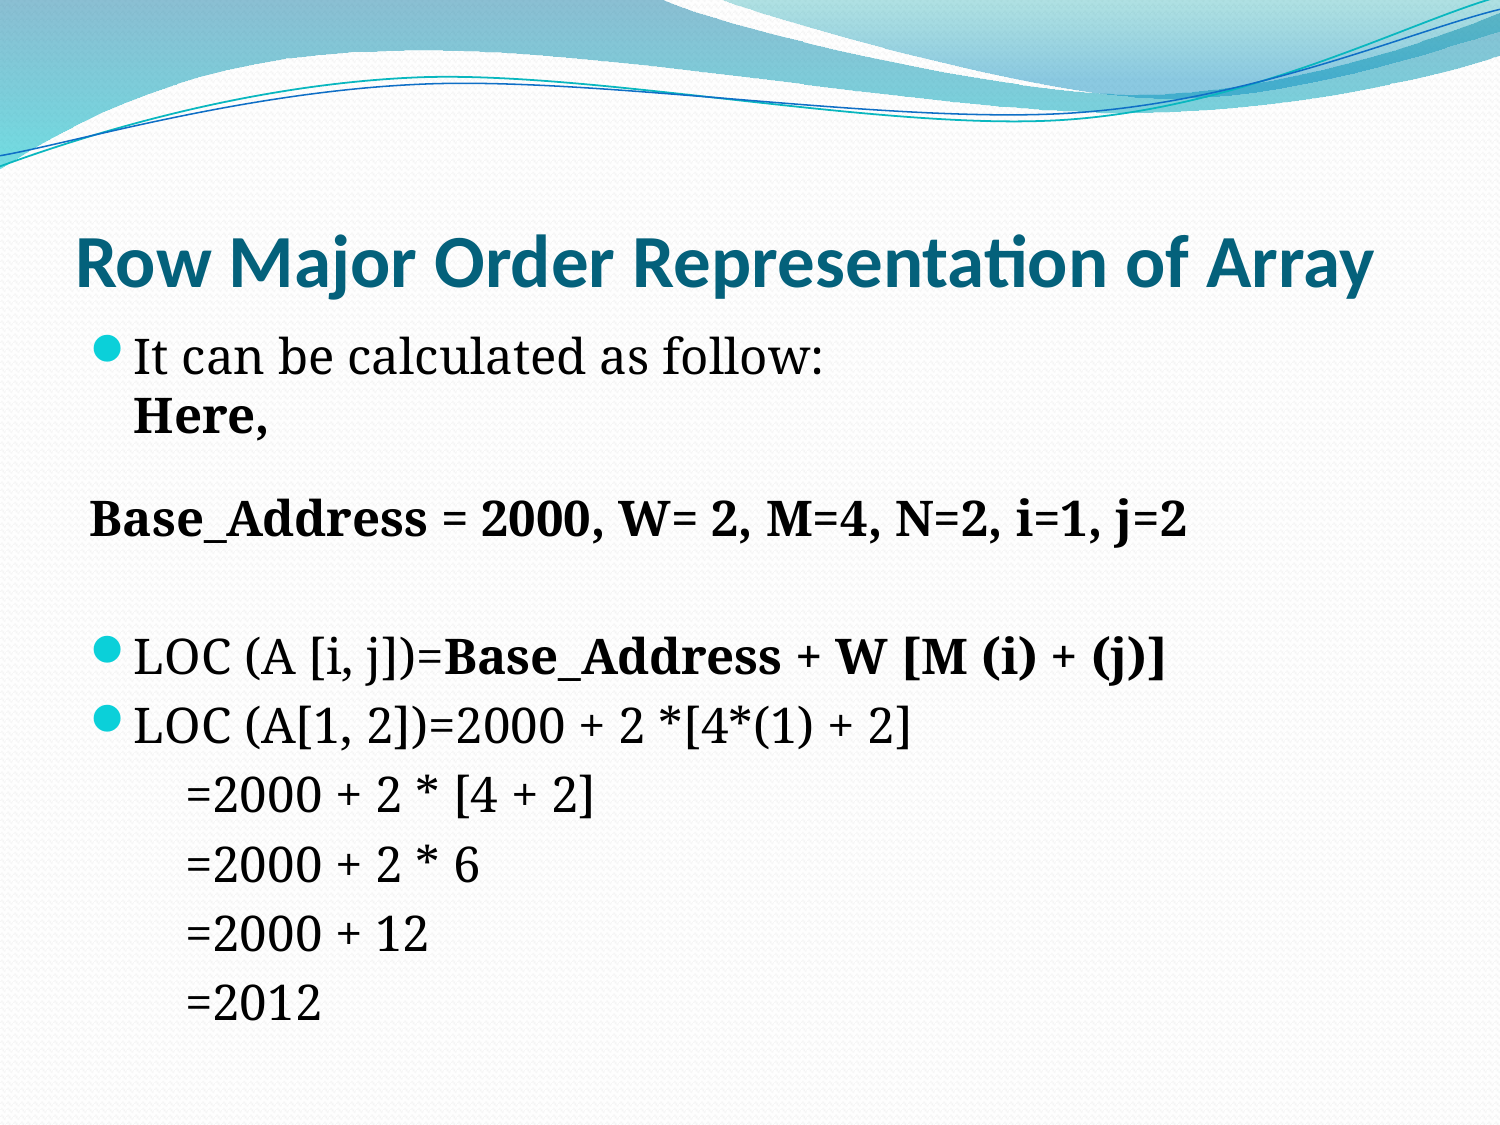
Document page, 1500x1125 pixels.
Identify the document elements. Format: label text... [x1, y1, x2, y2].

title Row Major Order Representation of Array [75, 115, 1425, 303]
list It can be calculated as follow: Here, Base_Address = 2000, W= 2, M=4, N=2, i=1, j=2 LOC (A [i, j])=Base_Address + W [M (i) + (j)] LOC (A[1, 2])=2000 + 2 *[4*(1) + 2] =2000 + 2 * [4 + 2] =2000 + 2 * 6 =2000 + 12 =2012 [75, 317, 1463, 1038]
